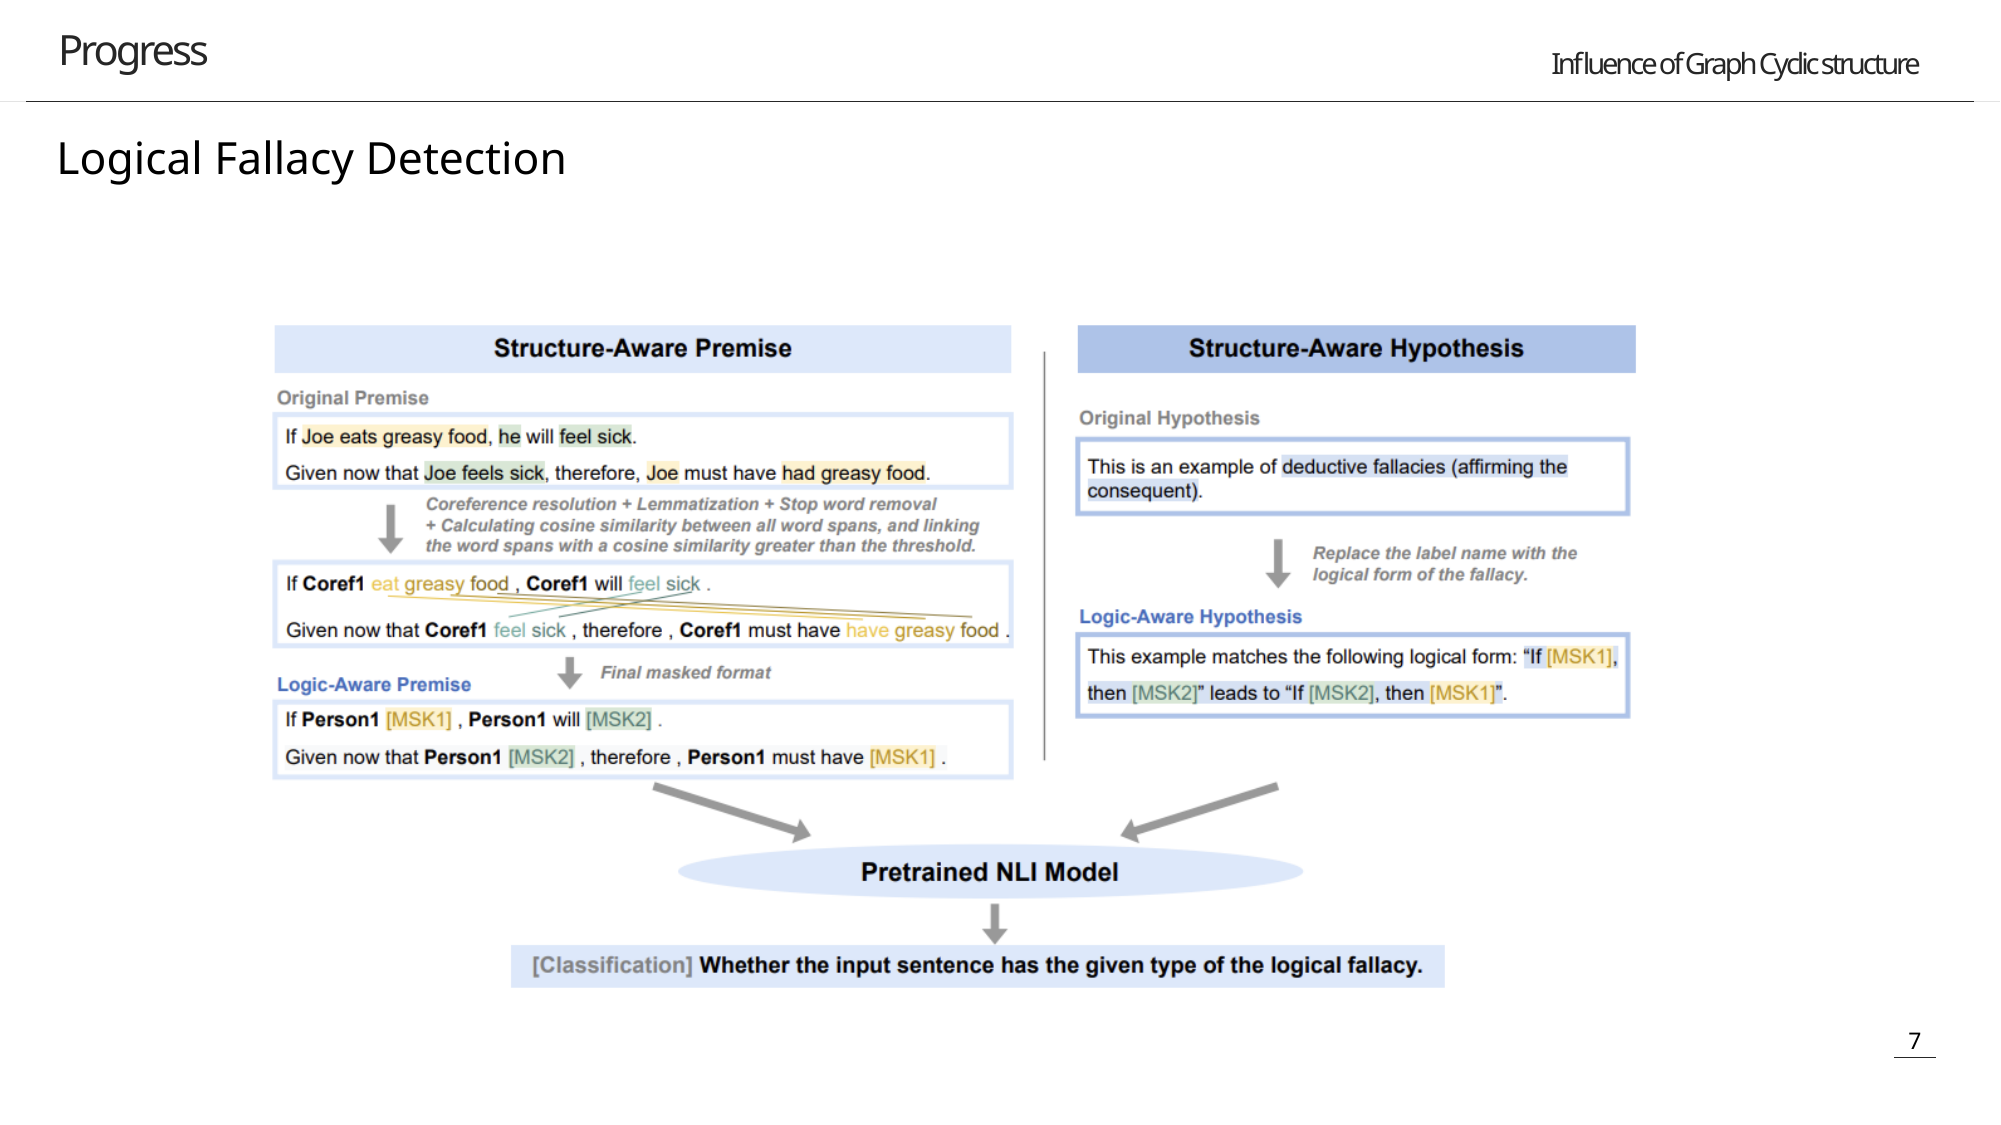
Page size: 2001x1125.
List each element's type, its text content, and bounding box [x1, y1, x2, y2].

list Progress [43, 0, 958, 93]
text_box Logical Fallacy Detection [41, 122, 1345, 191]
picture [207, 221, 1768, 1003]
